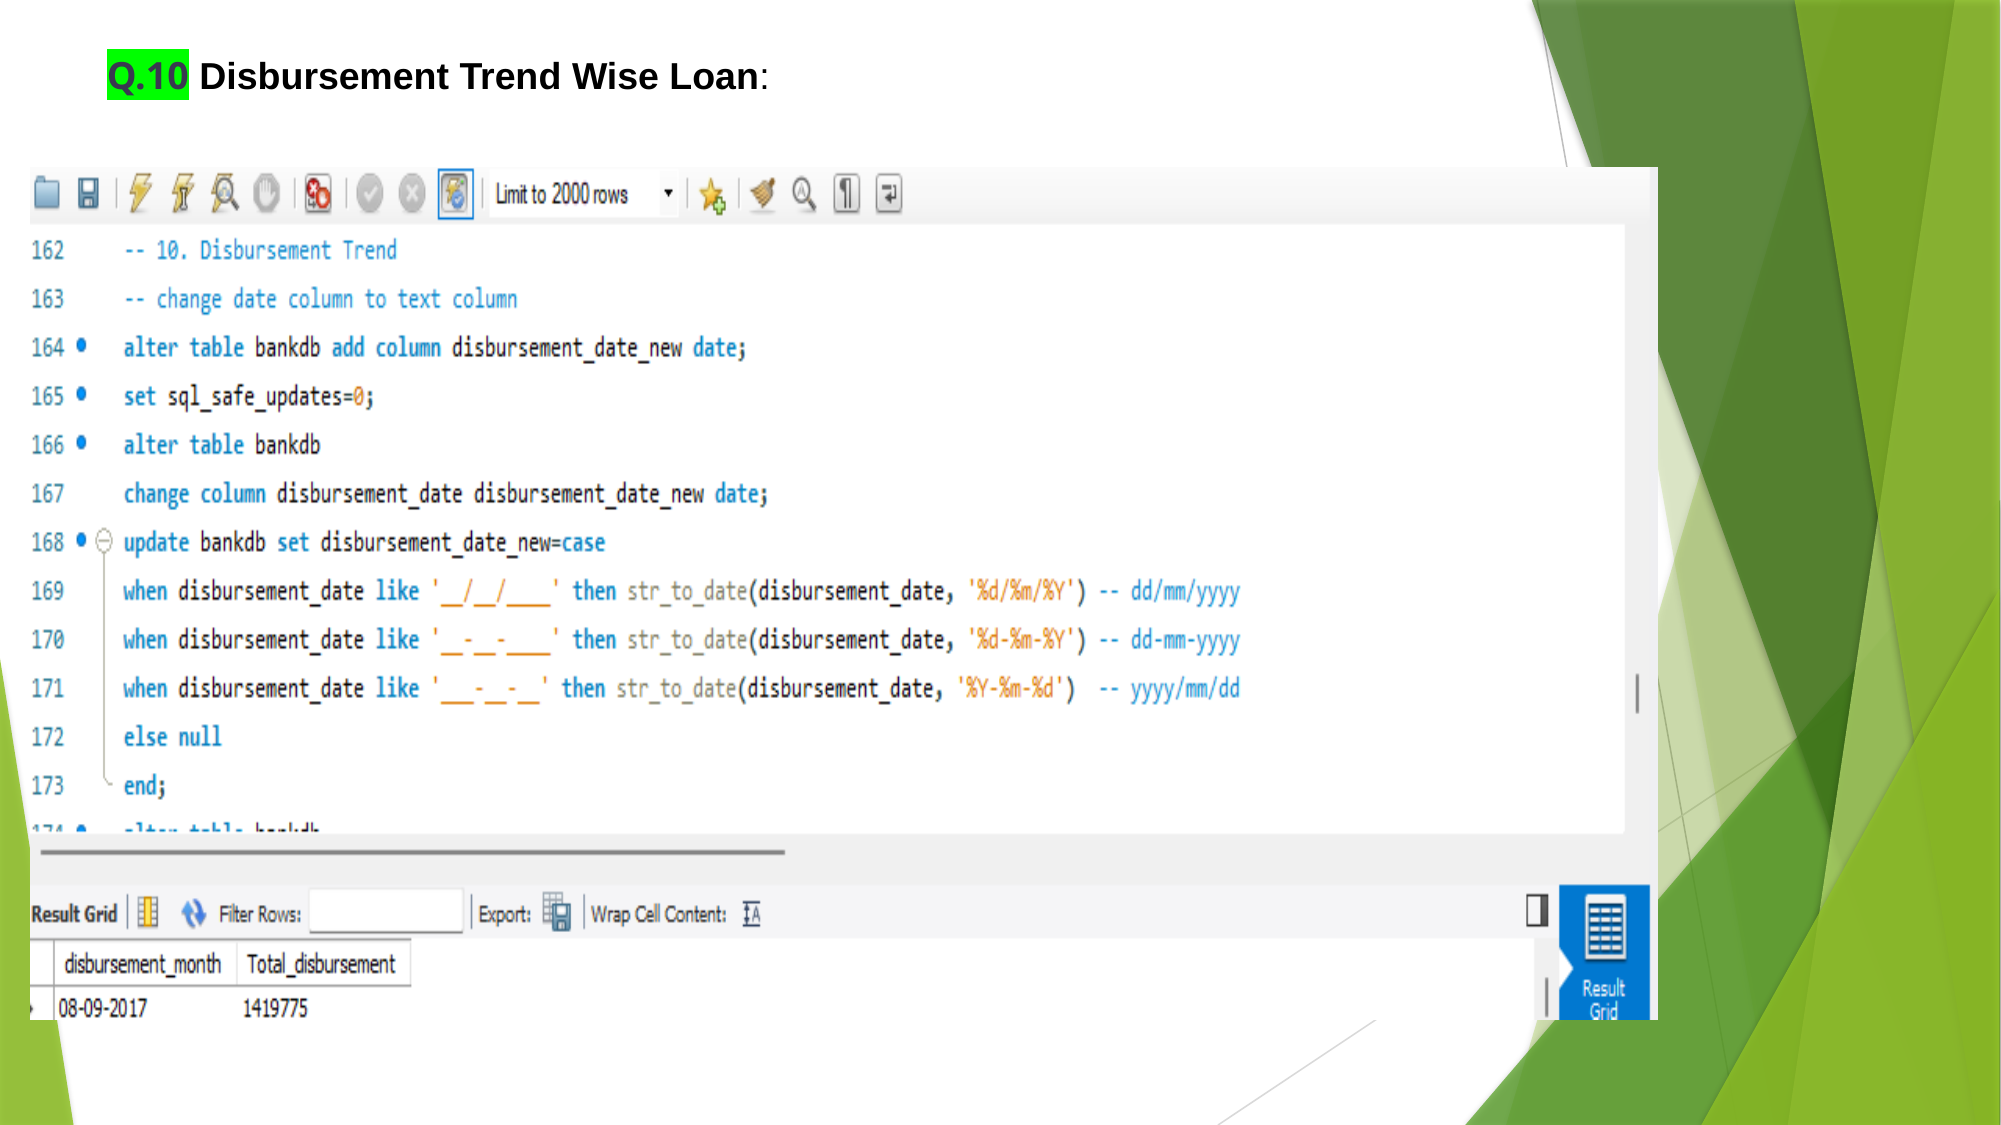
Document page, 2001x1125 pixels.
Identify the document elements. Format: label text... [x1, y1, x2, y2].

picture [30, 166, 1659, 1020]
text_box Q.10 Disbursement Trend Wise Loan: [92, 44, 1510, 150]
